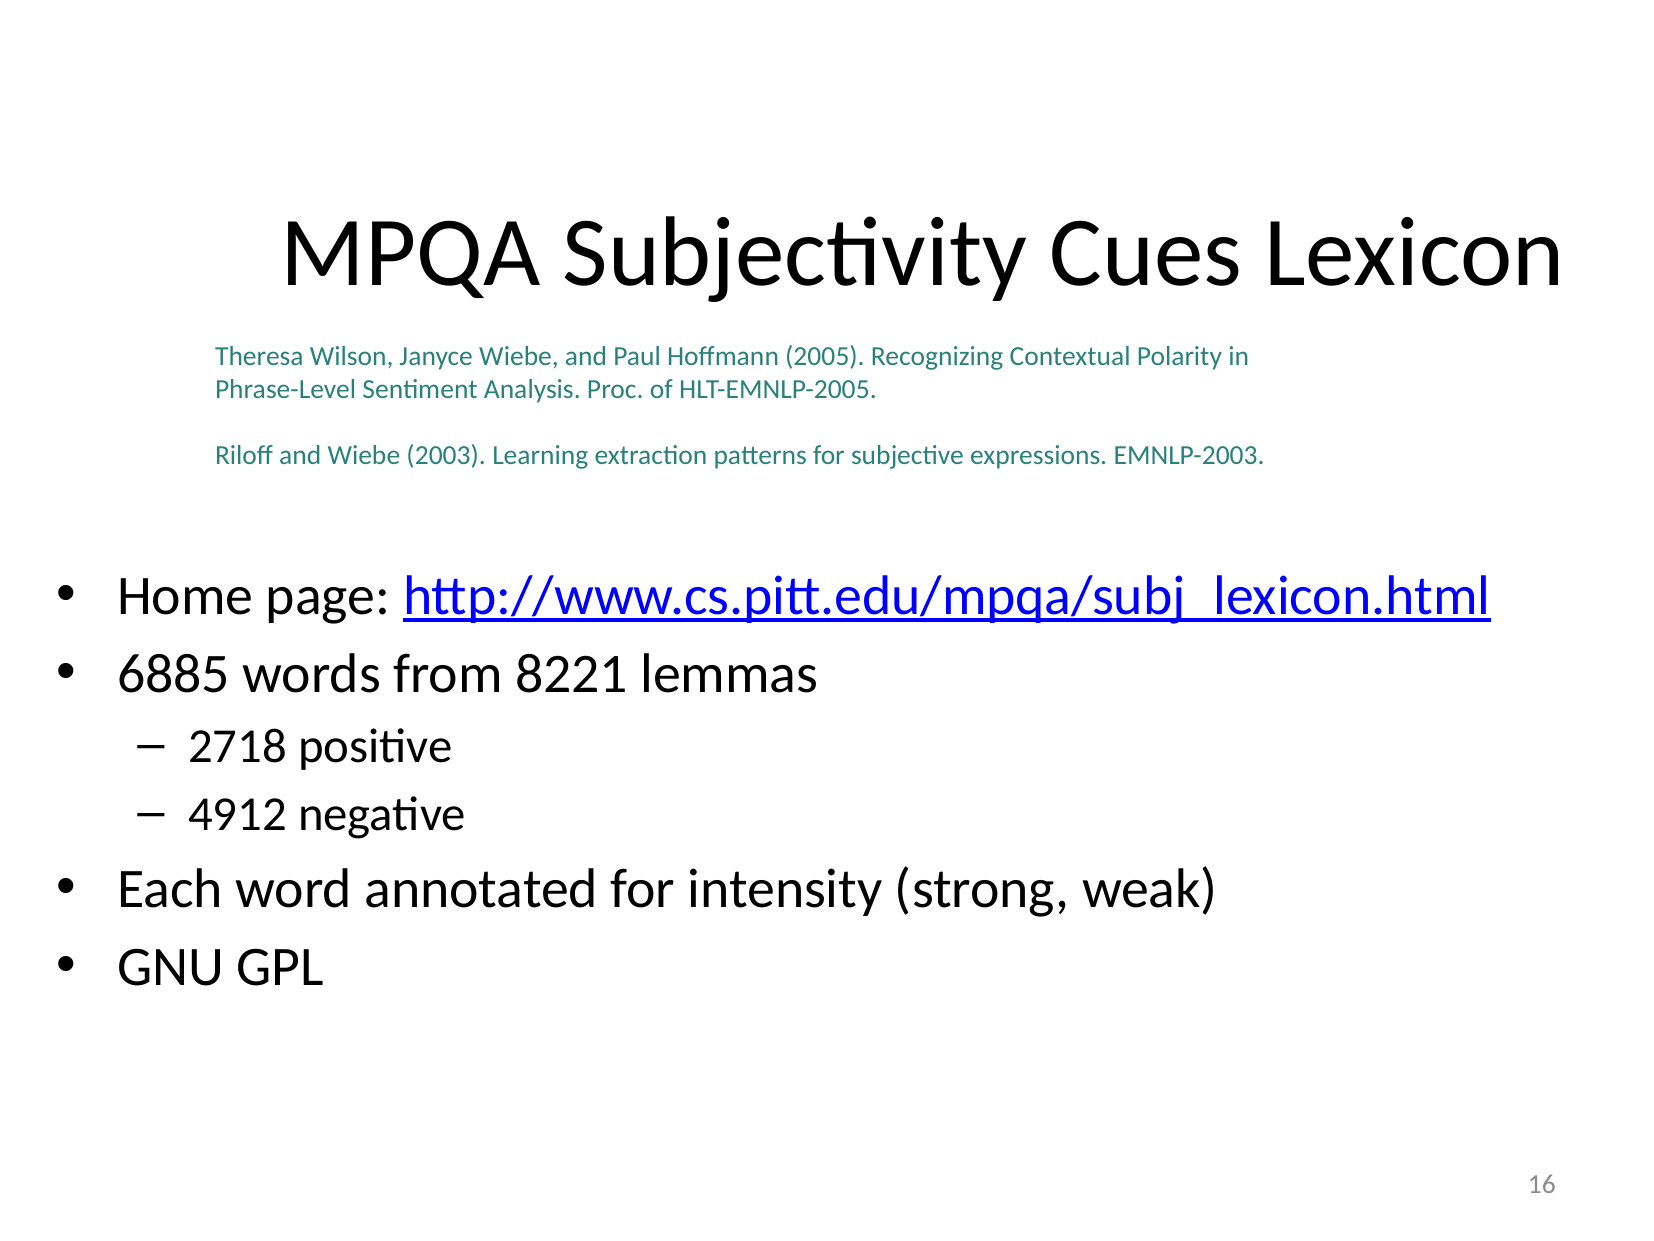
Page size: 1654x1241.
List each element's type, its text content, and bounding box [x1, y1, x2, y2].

title MPQA Subjectivity Cues Lexicon [248, 179, 1599, 314]
slide_number 16 [1185, 1149, 1571, 1216]
list Home page: http://www.cs.pitt.edu/mpqa/subj_lexicon.html 6885 words from 8221 lemmas 2718 positive 4912 negative Each word annotated for intensity (strong, weak) GNU GPL [41, 551, 1585, 1006]
text_box Theresa Wilson, Janyce Wiebe, and Paul Hoffmann (2005). Recognizing Contextual Polarity in Phrase-Level Sentiment Analysis. Proc. of HLT-EMNLP-2005. Riloff and Wiebe (2003). Learning extraction patterns for subjective expressions. EMNLP-2003. [200, 330, 1281, 511]
